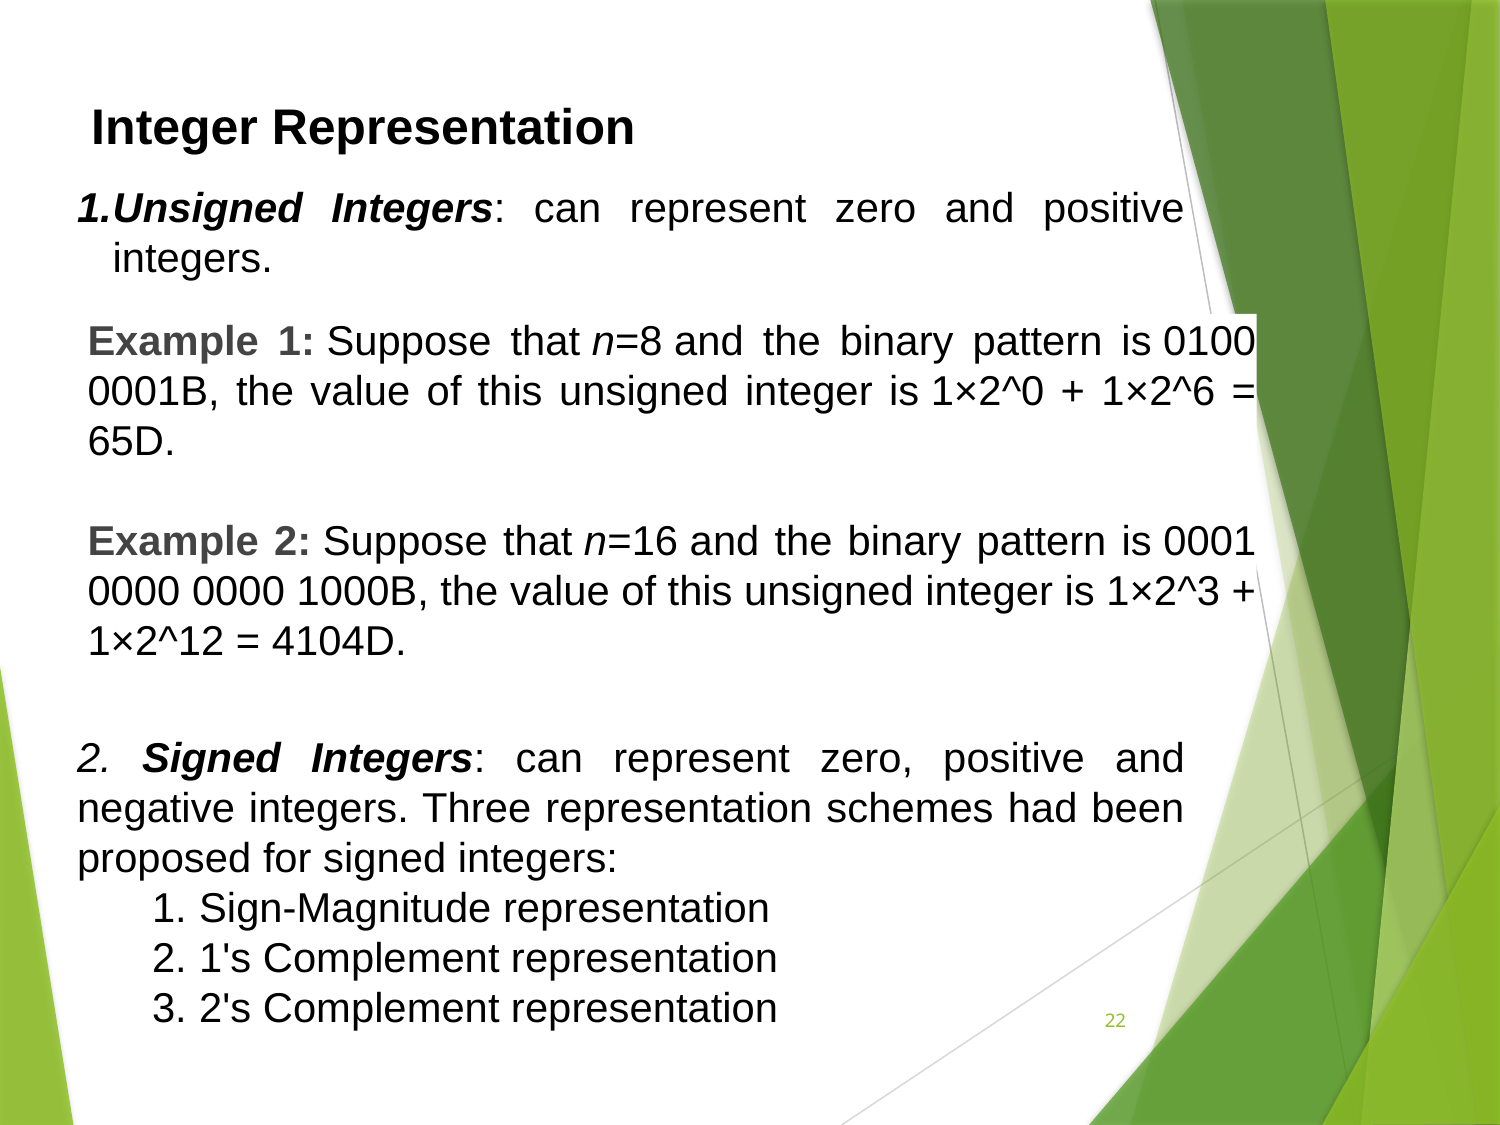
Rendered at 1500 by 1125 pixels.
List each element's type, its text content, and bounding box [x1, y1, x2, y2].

text_box Integer Representation [62, 87, 815, 163]
slide_number 22 [1057, 991, 1142, 1051]
text_box Example 1: Suppose that n=8 and the binary pattern is 0100 0001B, the value of this unsigned integer is 1×2^0 + 1×2^6 = 65D. Example 2: Suppose that n=16 and the binary pattern is 0001 0000 0000 1000B, the value of this unsigned integer is 1×2^3 + 1×2^12 = 4104D. [87, 313, 1257, 665]
text_box Unsigned Integers: can represent zero and positive integers. 2. Signed Integers: can represent zero, positive and negative integers. Three representation schemes had been proposed for signed integers: Sign-Magnitude representation 1's Complement representation 2's Complement representation [62, 173, 1200, 1039]
